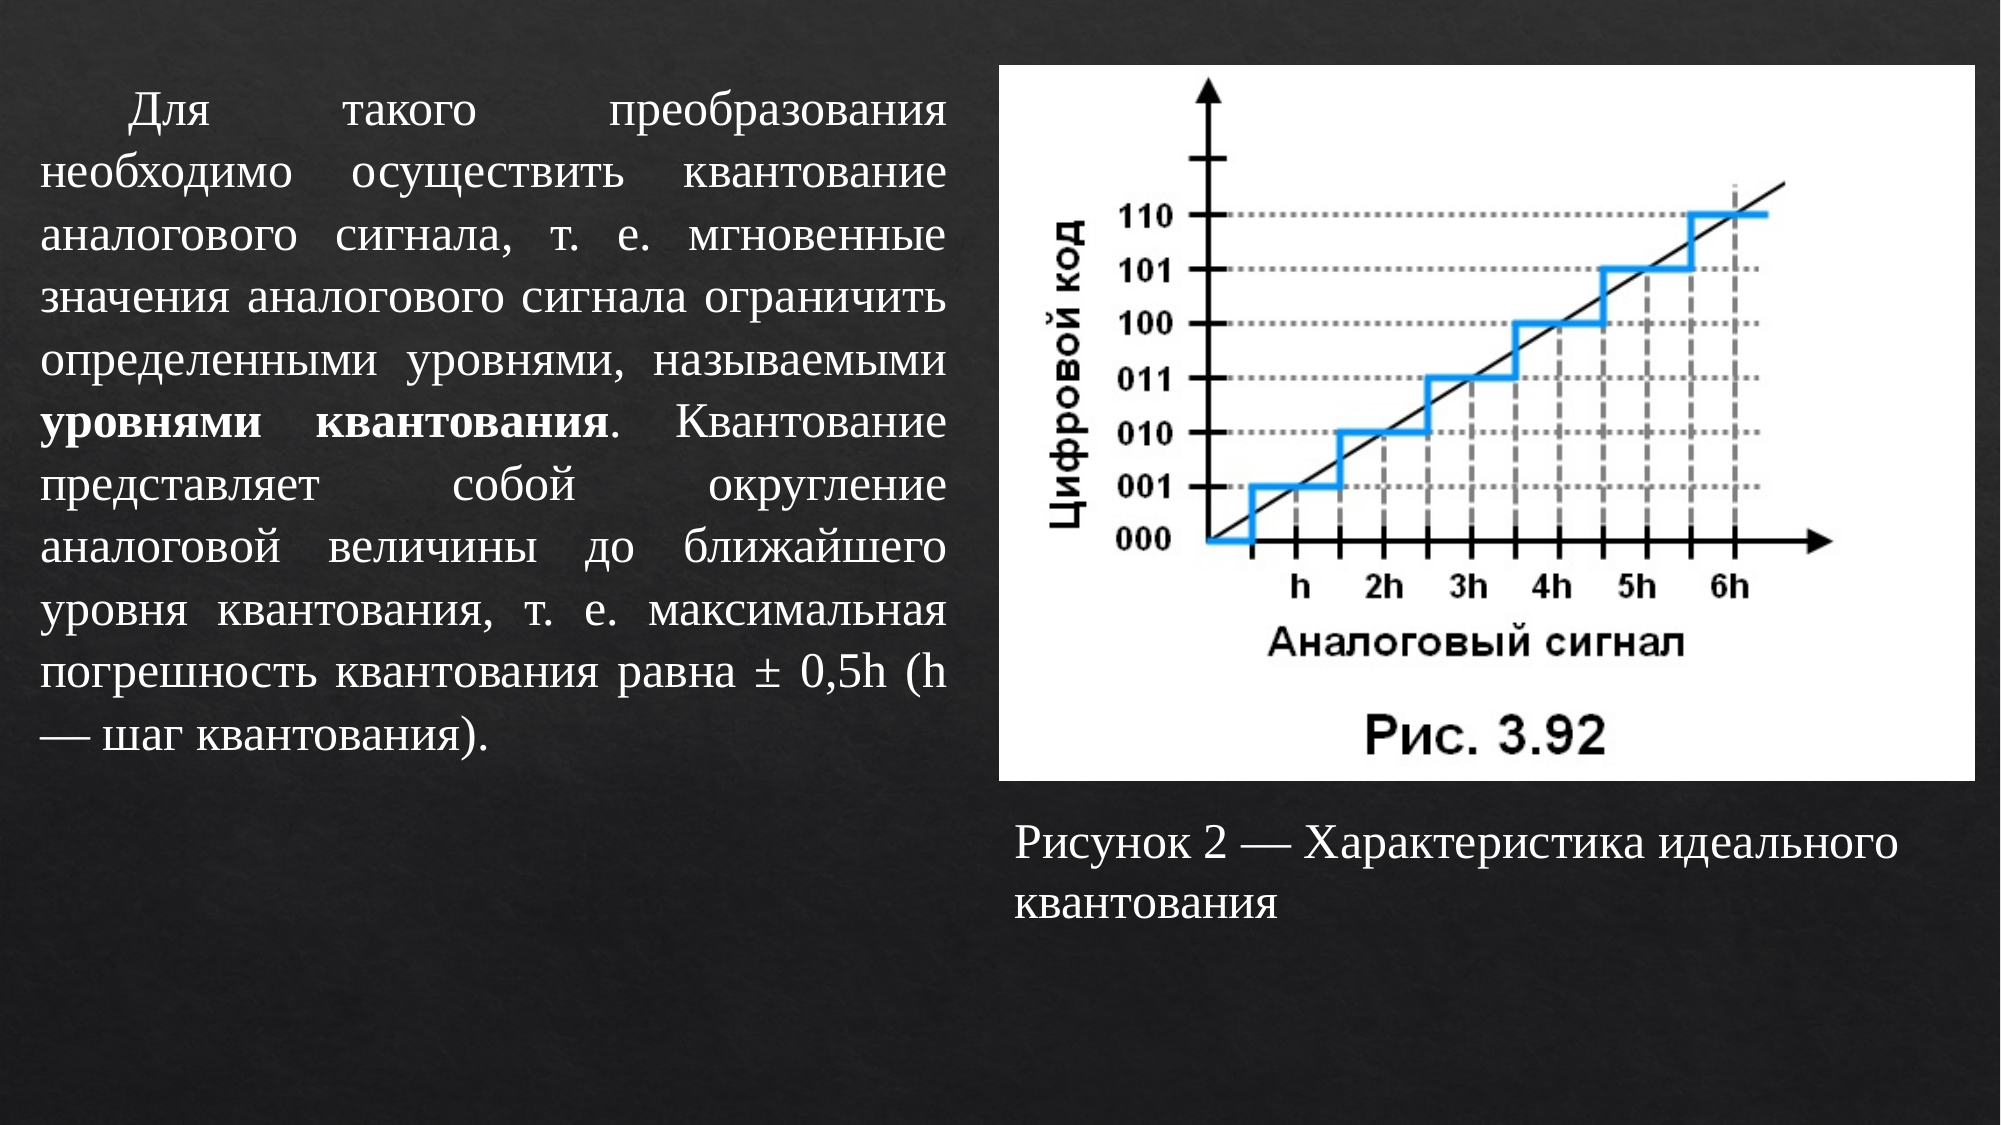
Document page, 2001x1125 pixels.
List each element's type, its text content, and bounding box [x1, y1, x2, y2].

text_box Для такого преобразования необходимо осуществить квантование аналогового сигнала, т. е. мгновенные значения аналогового сигнала ограничить определенными уровнями, называемыми уровнями квантования. Квантование представляет собой округление аналоговой величины до ближайшего уровня квантования, т. е. максимальная погрешность квантования равна ± 0,5h (h — шаг квантования). [25, 65, 963, 768]
text_box Рисунок 2 — Характеристика идеального квантования [999, 801, 1975, 937]
picture [999, 65, 1975, 781]
